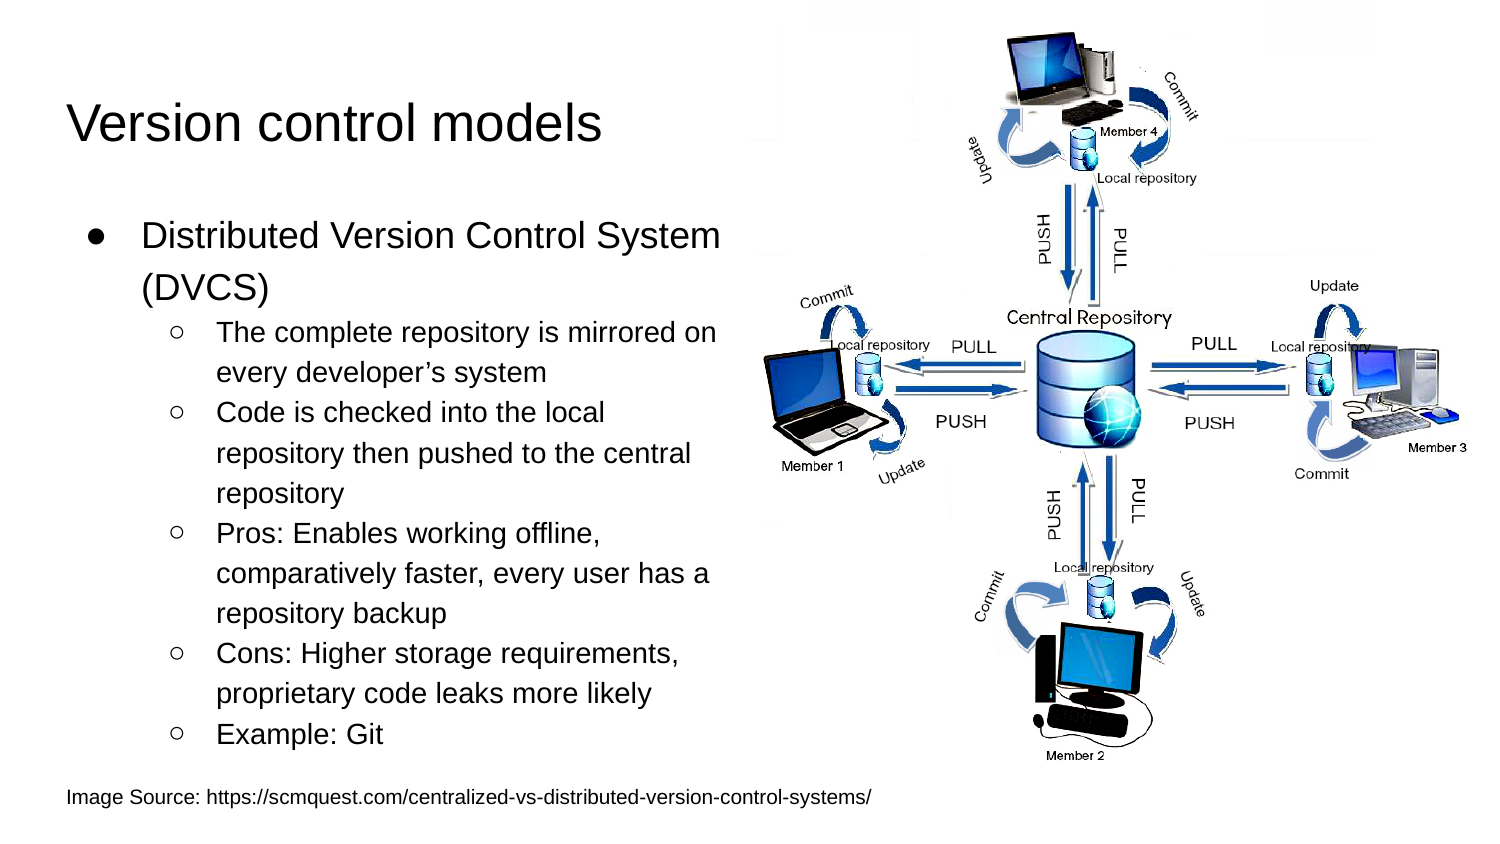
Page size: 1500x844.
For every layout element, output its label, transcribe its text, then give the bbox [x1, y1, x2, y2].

picture [749, 0, 1500, 803]
text_box Image Source: https://scmquest.com/centralized-vs-distributed-version-control-systems/ [51, 771, 1449, 822]
title Version control models [51, 72, 744, 167]
text_box Distributed Version Control System (DVCS) The complete repository is mirrored on every developer’s system Code is checked into the local repository then pushed to the central repository Pros: Enables working offline, comparatively faster, every user has a repository backup Cons: Higher storage requirements, proprietary code leaks more likely Example: Git [51, 189, 744, 765]
